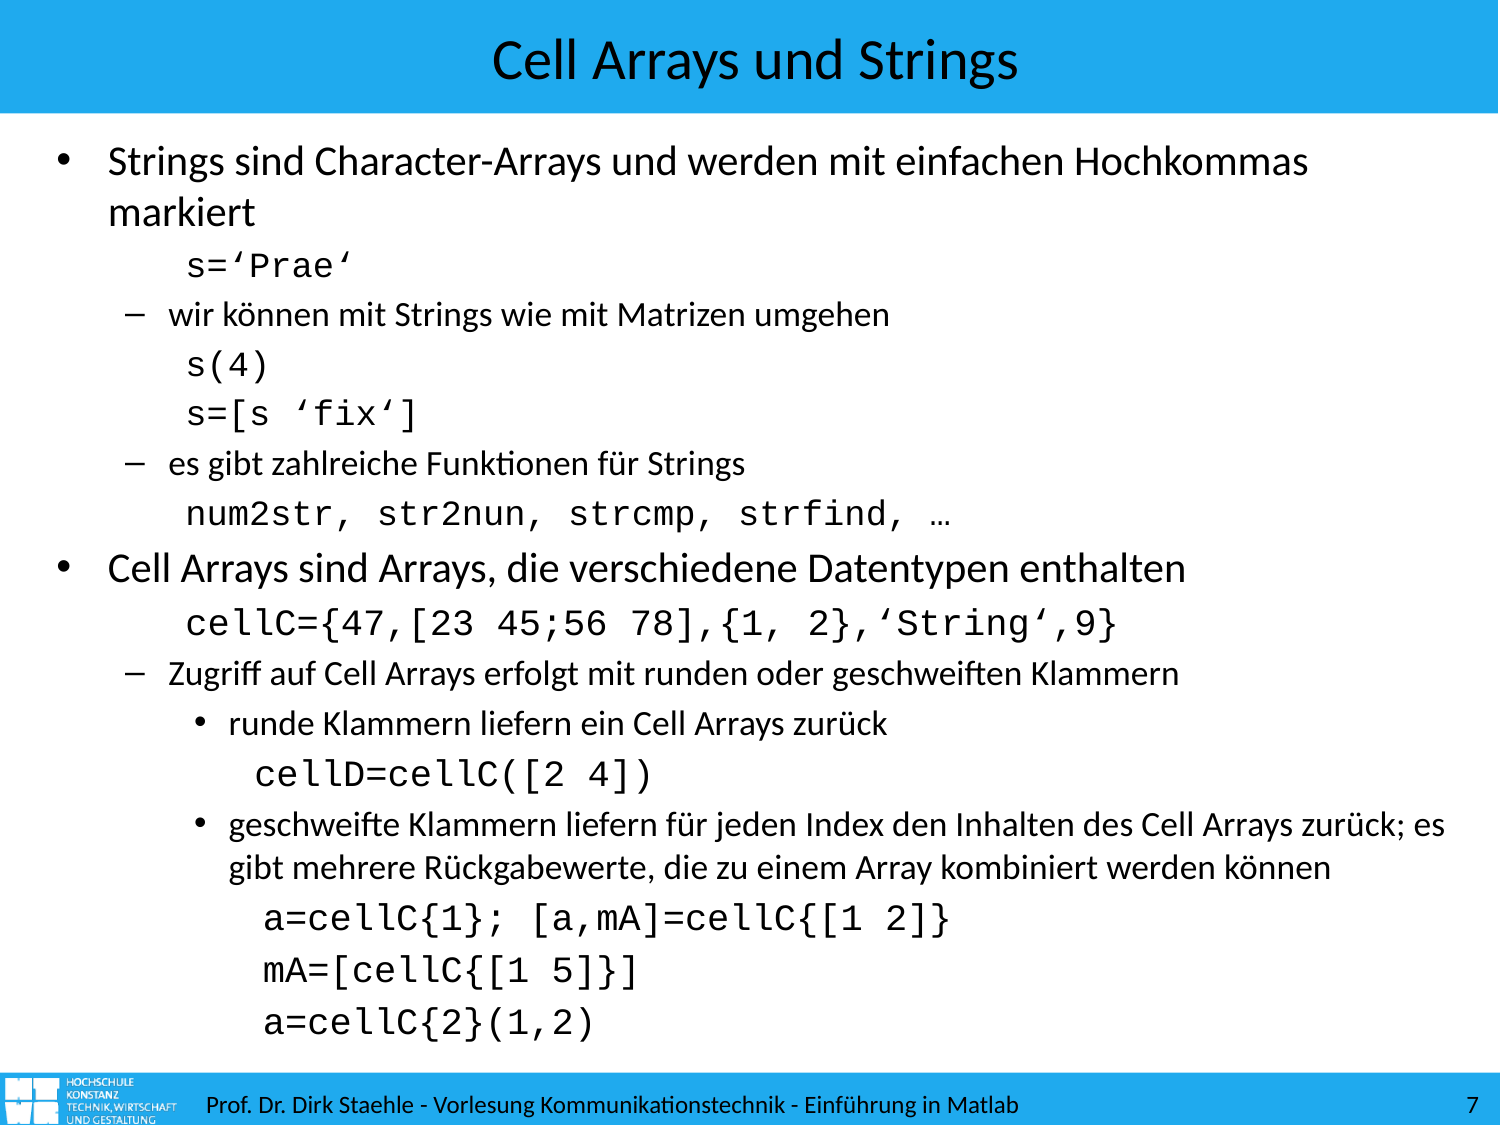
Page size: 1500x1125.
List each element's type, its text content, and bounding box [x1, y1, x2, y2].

slide_number 7 [1423, 1081, 1495, 1125]
footer Prof. Dr. Dirk Staehle - Vorlesung Kommunikationstechnik - Einführung in Matlab [191, 1081, 1423, 1125]
picture [4, 1077, 183, 1125]
list Strings sind Character-Arrays und werden mit einfachen Hochkommas markiert s=‘Prae‘ wir können mit Strings wie mit Matrizen umgehen s(4) s=[s ‘fix‘] es gibt zahlreiche Funktionen für Strings num2str, str2nun, strcmp, strfind, … Cell Arrays sind Arrays, die verschiedene Datentypen enthalten cellC={47,[23 45;56 78],{1, 2},‘String‘,9} Zugriff auf Cell Arrays erfolgt mit runden oder geschweiften Klammern runde Klammern liefern ein Cell Arrays zurück cellD=cellC([2 4]) geschweifte Klammern liefern für jeden Index den Inhalten des Cell Arrays zurück; es gibt mehrere Rückgabewerte, die zu einem Array kombiniert werden können a=cellC{1}; [a,mA]=cellC{[1 2]} mA=[cellC{[1 5]}] a=cellC{2}(1,2) [41, 125, 1471, 1059]
title Cell Arrays und Strings [41, 9, 1471, 102]
